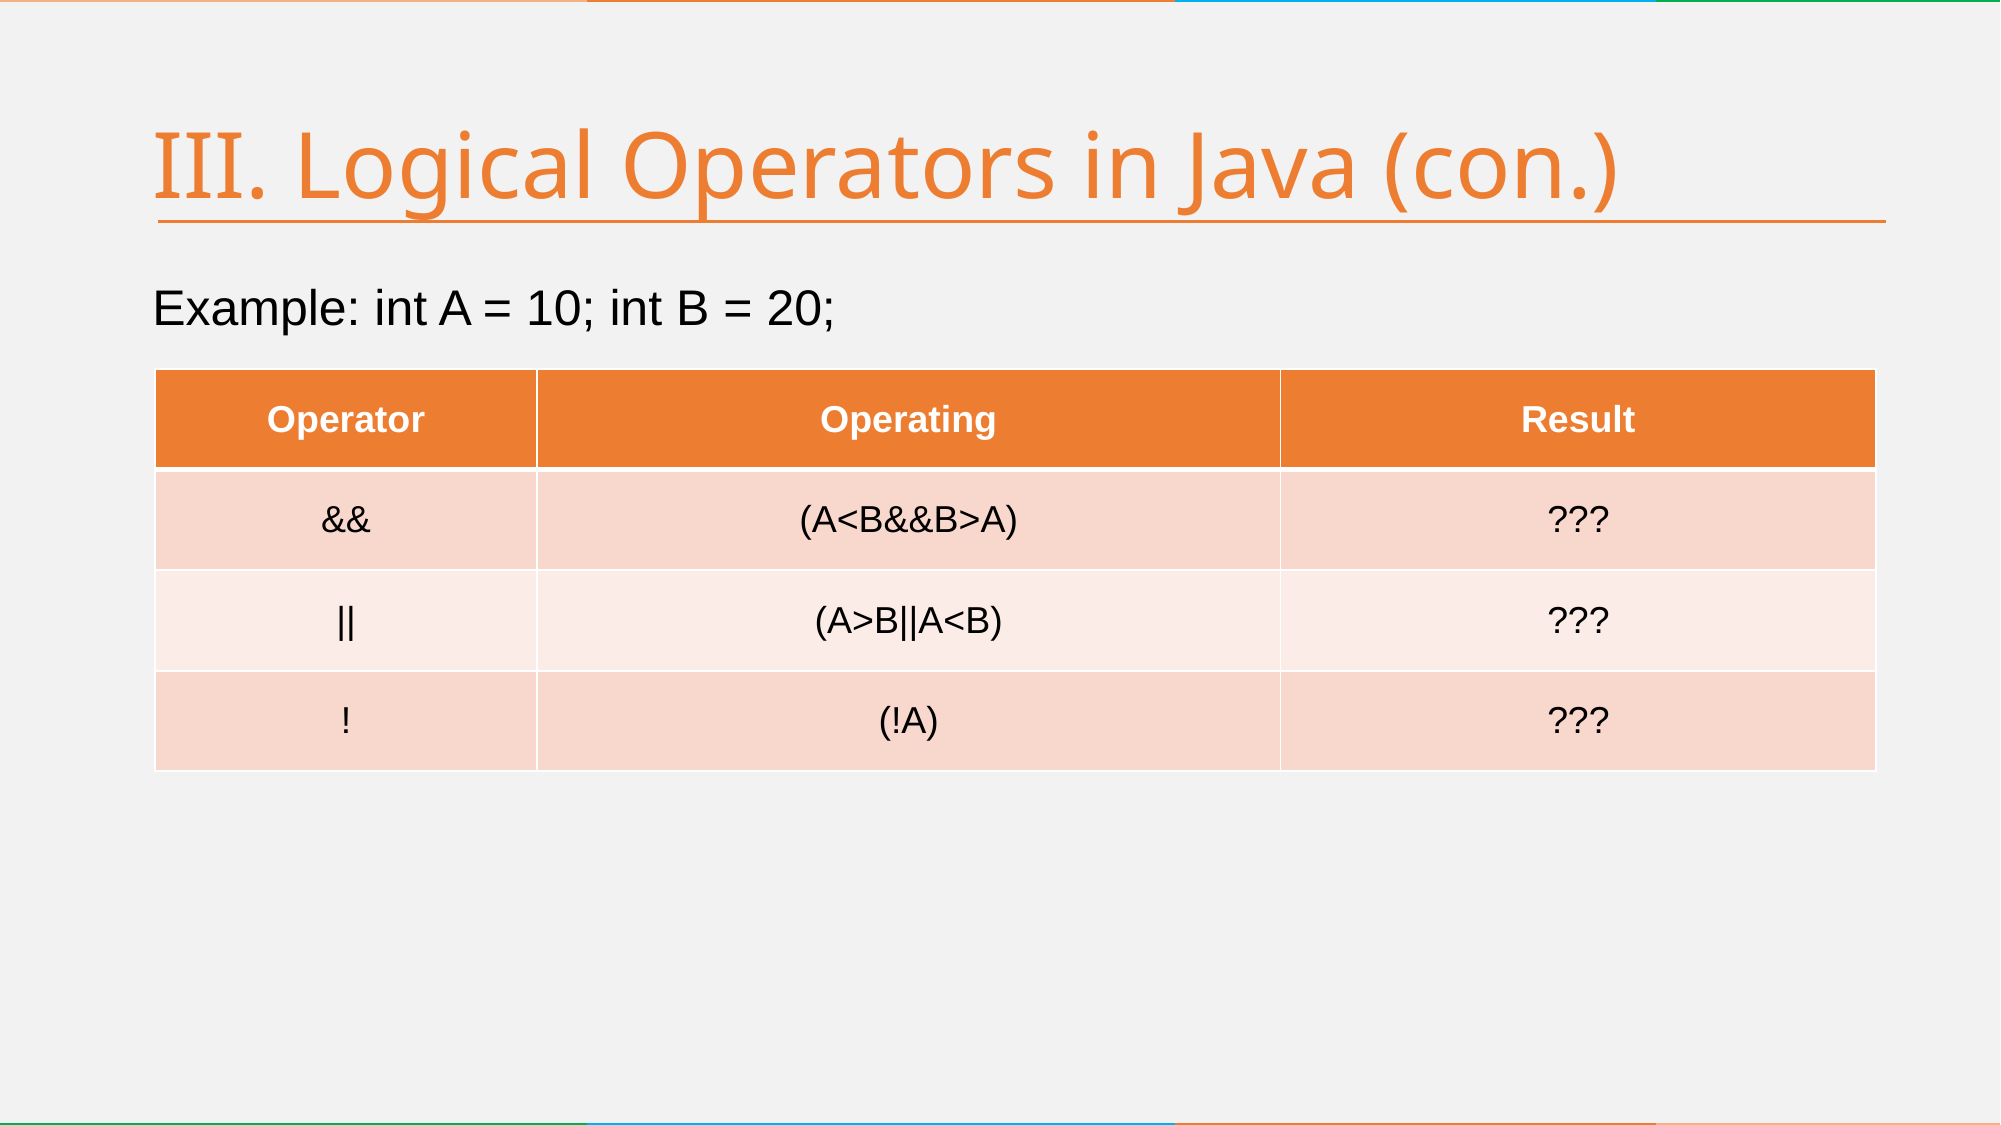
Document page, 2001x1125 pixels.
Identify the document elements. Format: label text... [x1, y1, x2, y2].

title III. Logical Operators in Java (con.) [137, 59, 1863, 237]
table_cell ??? [1281, 672, 1875, 770]
table_cell (A<B&&B>A) [538, 472, 1280, 569]
table_cell ??? [1281, 472, 1875, 569]
table_cell || [156, 571, 536, 670]
table_cell ??? [1281, 571, 1875, 670]
table_header Result [1281, 370, 1875, 467]
table_cell (!A) [538, 672, 1280, 770]
table_cell ! [156, 672, 536, 770]
table_header Operating [538, 370, 1280, 467]
list Example: int A = 10; int B = 20; [137, 237, 1863, 1035]
table_cell (A>B||A<B) [538, 571, 1280, 670]
table_header Operator [156, 370, 536, 467]
table_cell && [156, 472, 536, 569]
